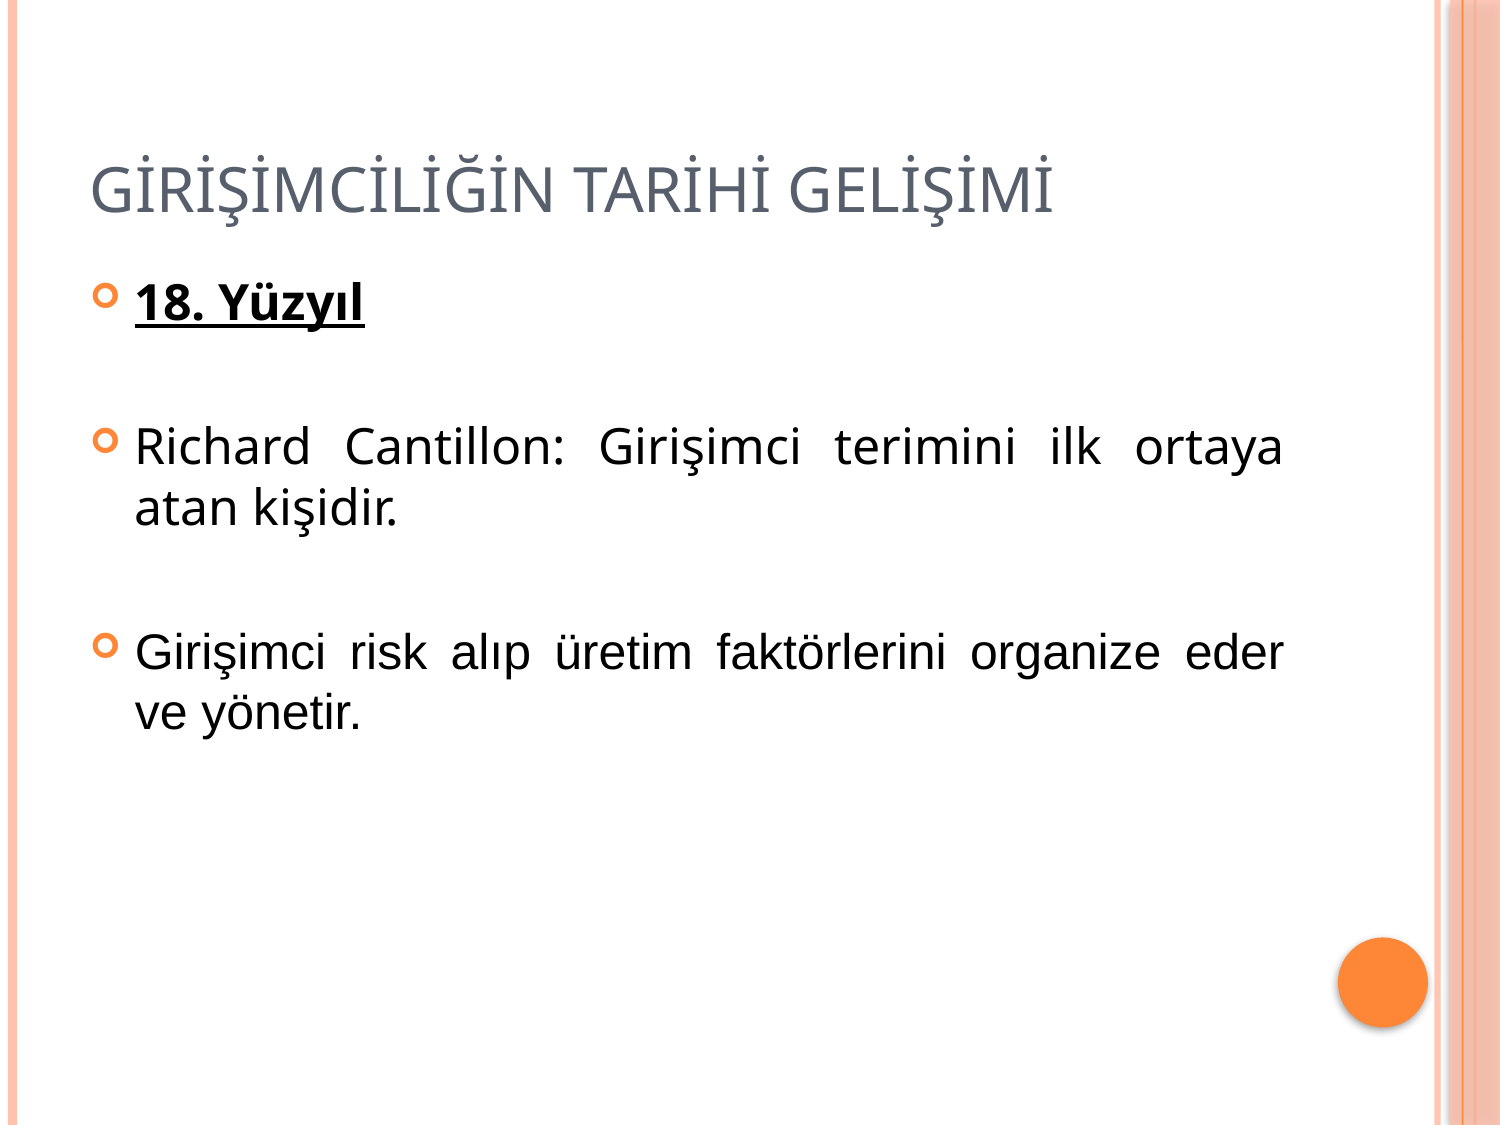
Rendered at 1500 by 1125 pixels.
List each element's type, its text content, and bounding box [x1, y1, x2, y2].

list 18. Yüzyıl Richard Cantillon: Girişimci terimini ilk ortaya atan kişidir. Girişimci risk alıp üretim faktörlerini organize eder ve yönetir. [75, 262, 1300, 1062]
title Girişimciliğin Tarihi Gelişimi [75, 45, 1300, 233]
